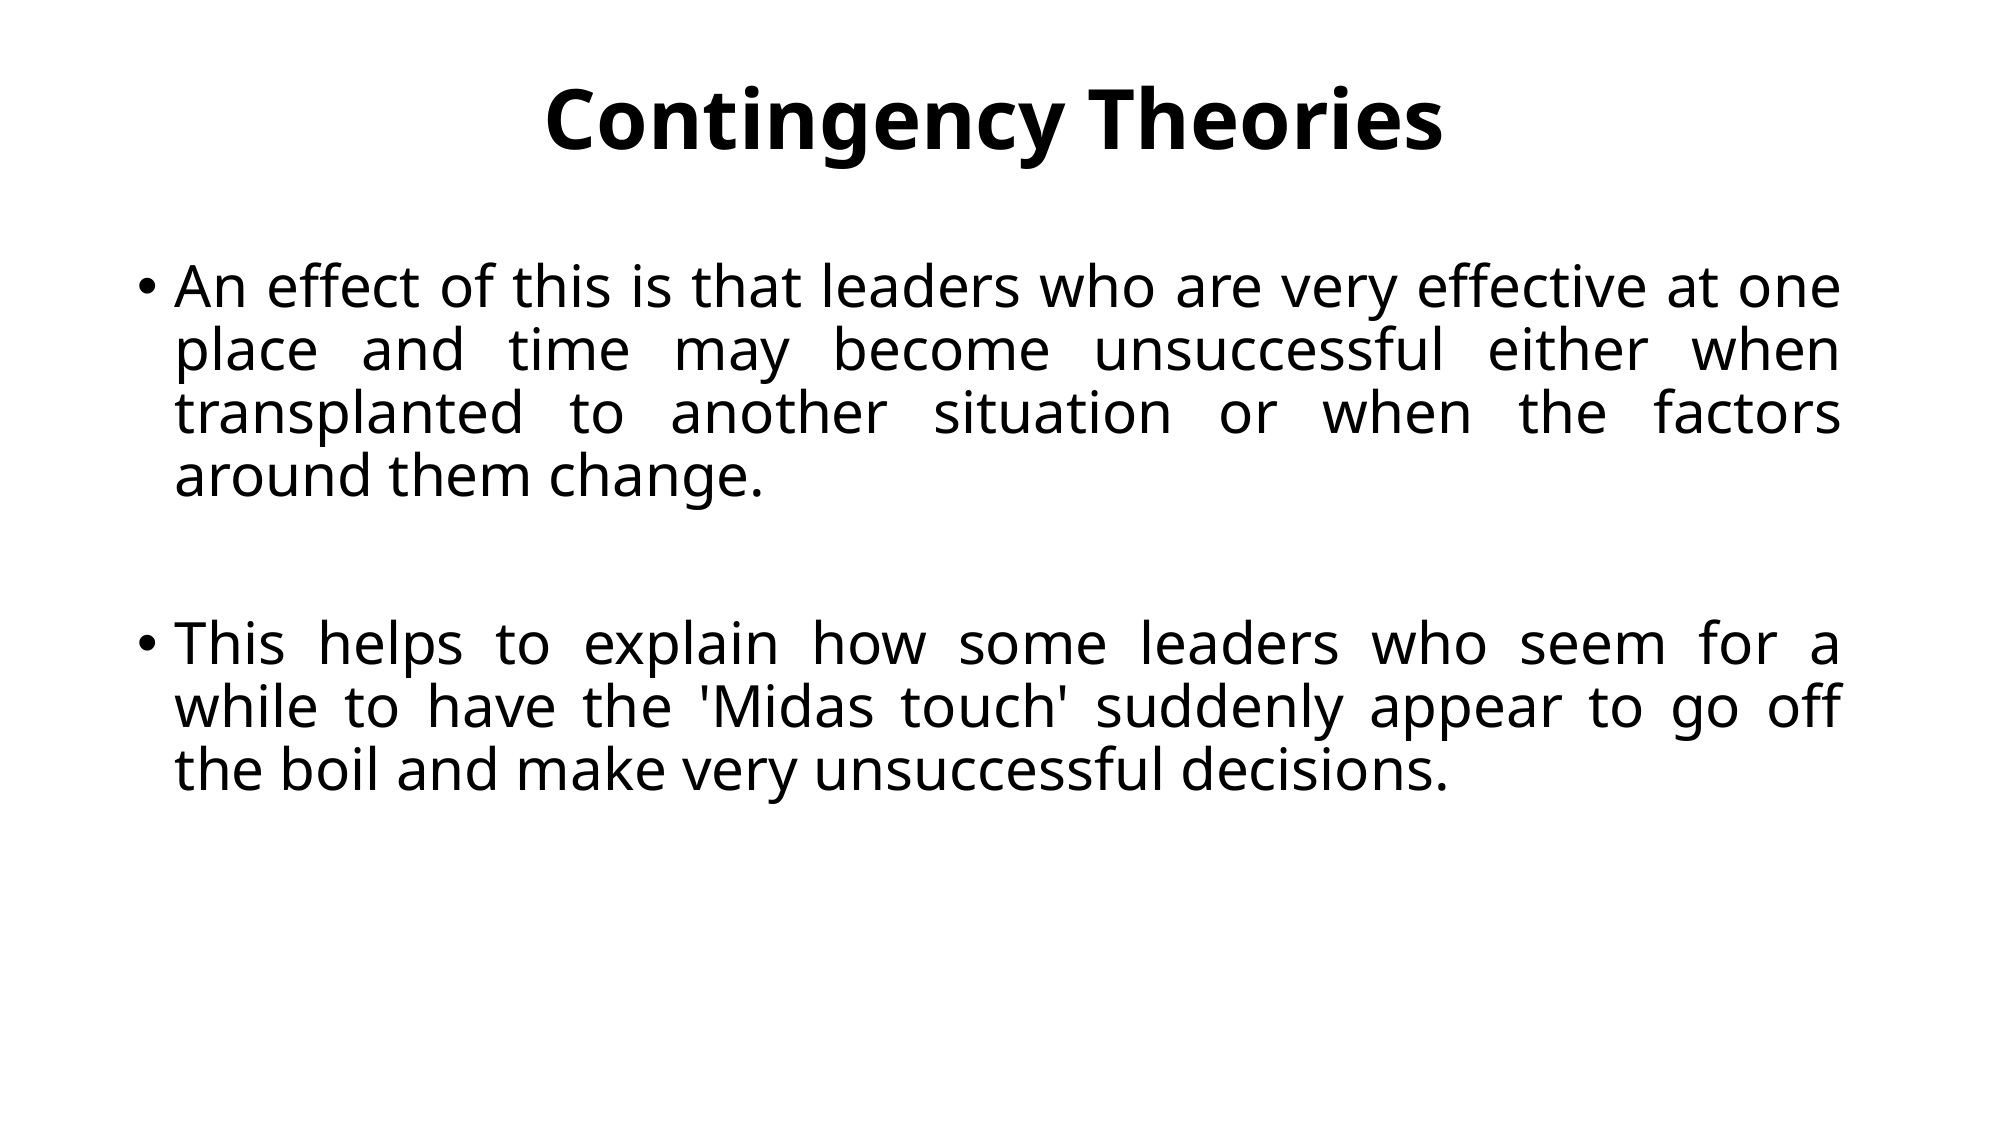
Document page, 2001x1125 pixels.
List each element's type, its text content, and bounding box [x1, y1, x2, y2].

list An effect of this is that leaders who are very effective at one place and time may become unsuccessful either when transplanted to another situation or when the factors around them change. This helps to explain how some leaders who seem for a while to have the 'Midas touch' suddenly appear to go off the boil and make very unsuccessful decisions. [122, 249, 1858, 1125]
title Contingency Theories [132, 13, 1858, 232]
